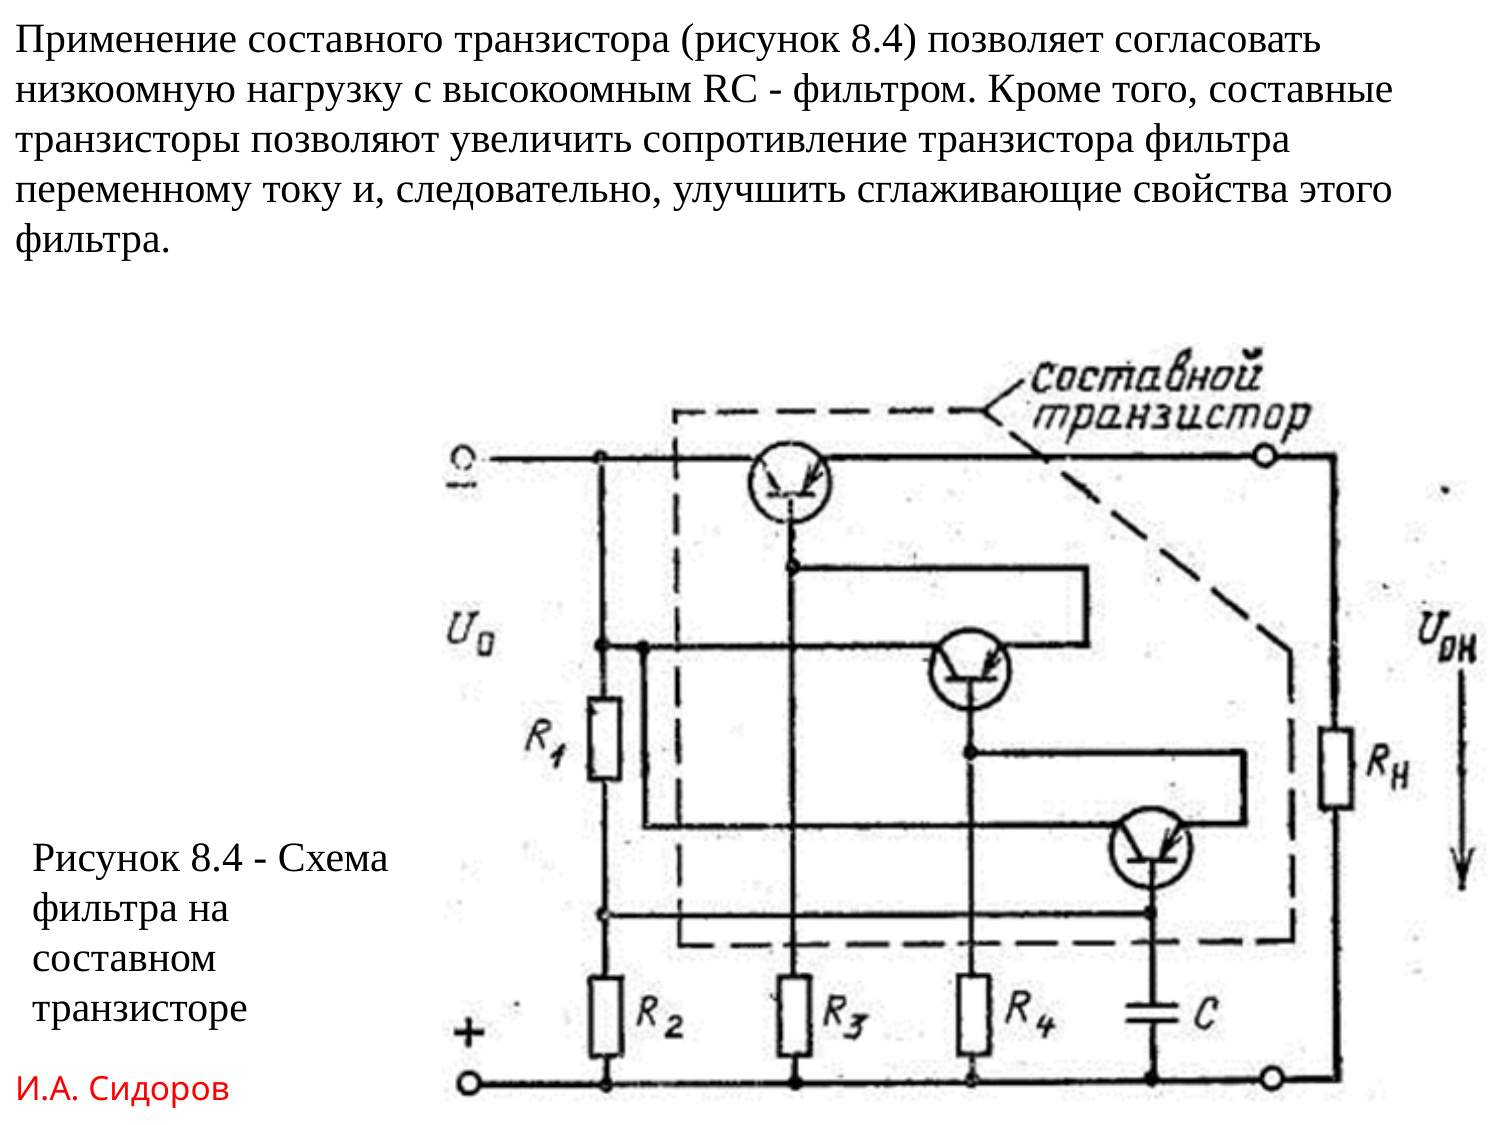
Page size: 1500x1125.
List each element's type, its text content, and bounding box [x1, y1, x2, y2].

text_box Применение составного транзистора (рисунок 8.4) позволяет согласовать низкоомную нагрузку с высокоомным RС - фильтром. Кроме того, составные транзисторы позволяют увеличить сопротивление транзистора фильтра переменному току и, следовательно, улучшить сглаживающие свойства этого фильтра. [7, 3, 1490, 269]
text_box И.А. Сидоров Москва [7, 1029, 1493, 1115]
text_box Рисунок 8.4 - Схема фильтра на составном транзисторе [24, 822, 400, 1038]
picture [442, 342, 1489, 1107]
